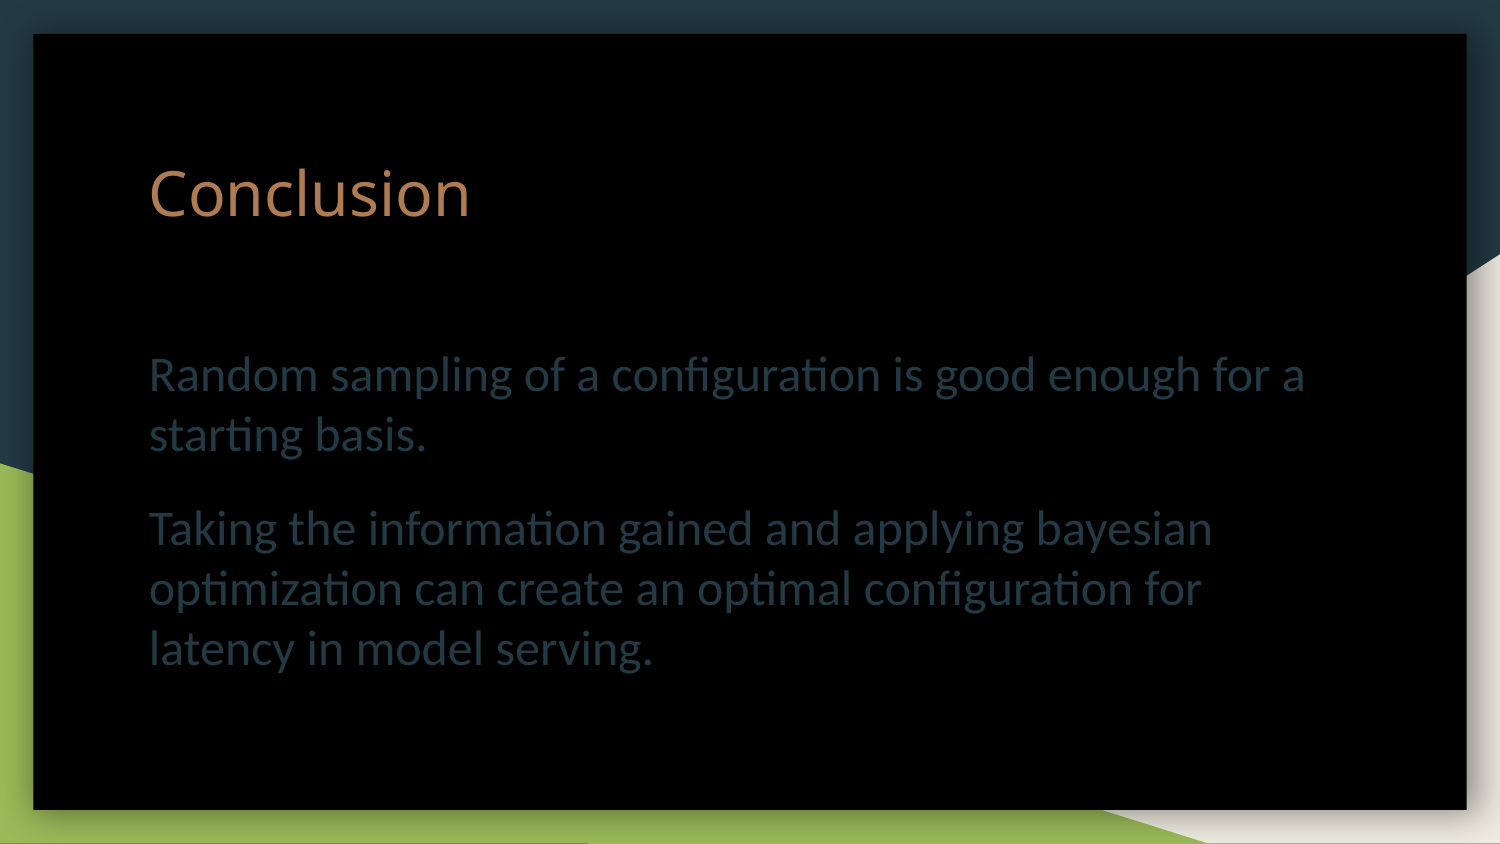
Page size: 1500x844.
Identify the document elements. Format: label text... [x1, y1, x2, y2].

text_box Conclusion [134, 138, 1366, 296]
text_box Random sampling of a configuration is good enough for a starting basis. Taking the information gained and applying bayesian optimization can create an optimal configuration for latency in model serving. [134, 326, 1366, 729]
